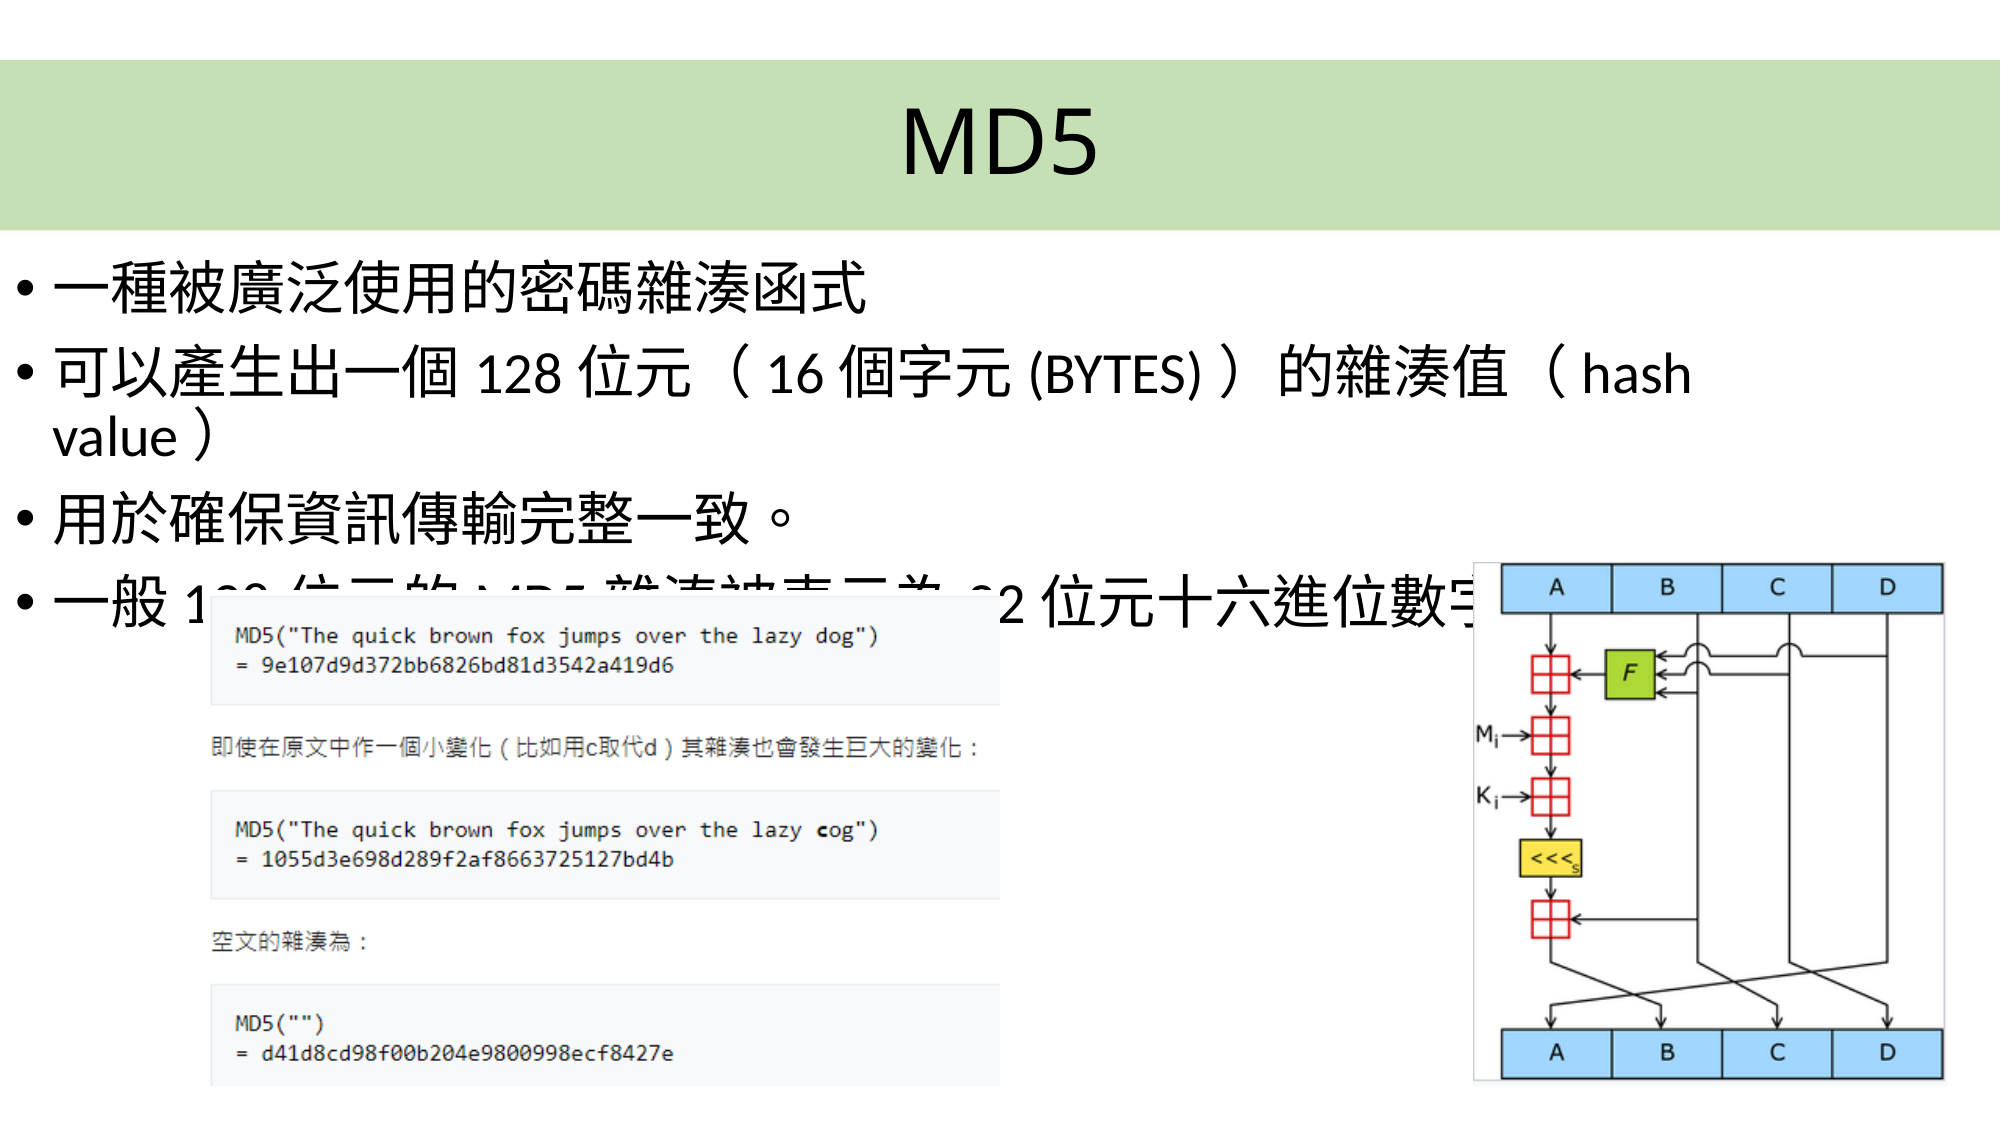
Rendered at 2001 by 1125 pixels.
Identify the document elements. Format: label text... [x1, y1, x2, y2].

picture [1472, 562, 1947, 1086]
title MD5 [0, 59, 2000, 231]
list 一種被廣泛使用的密碼雜湊函式 可以產生出一個128位元（16個字元(BYTES)）的雜湊值（hash value） 用於確保資訊傳輸完整一致。 一般128位元的MD5雜湊被表示為32位元十六進位數字。 [0, 251, 1863, 1014]
picture [202, 590, 1000, 1086]
